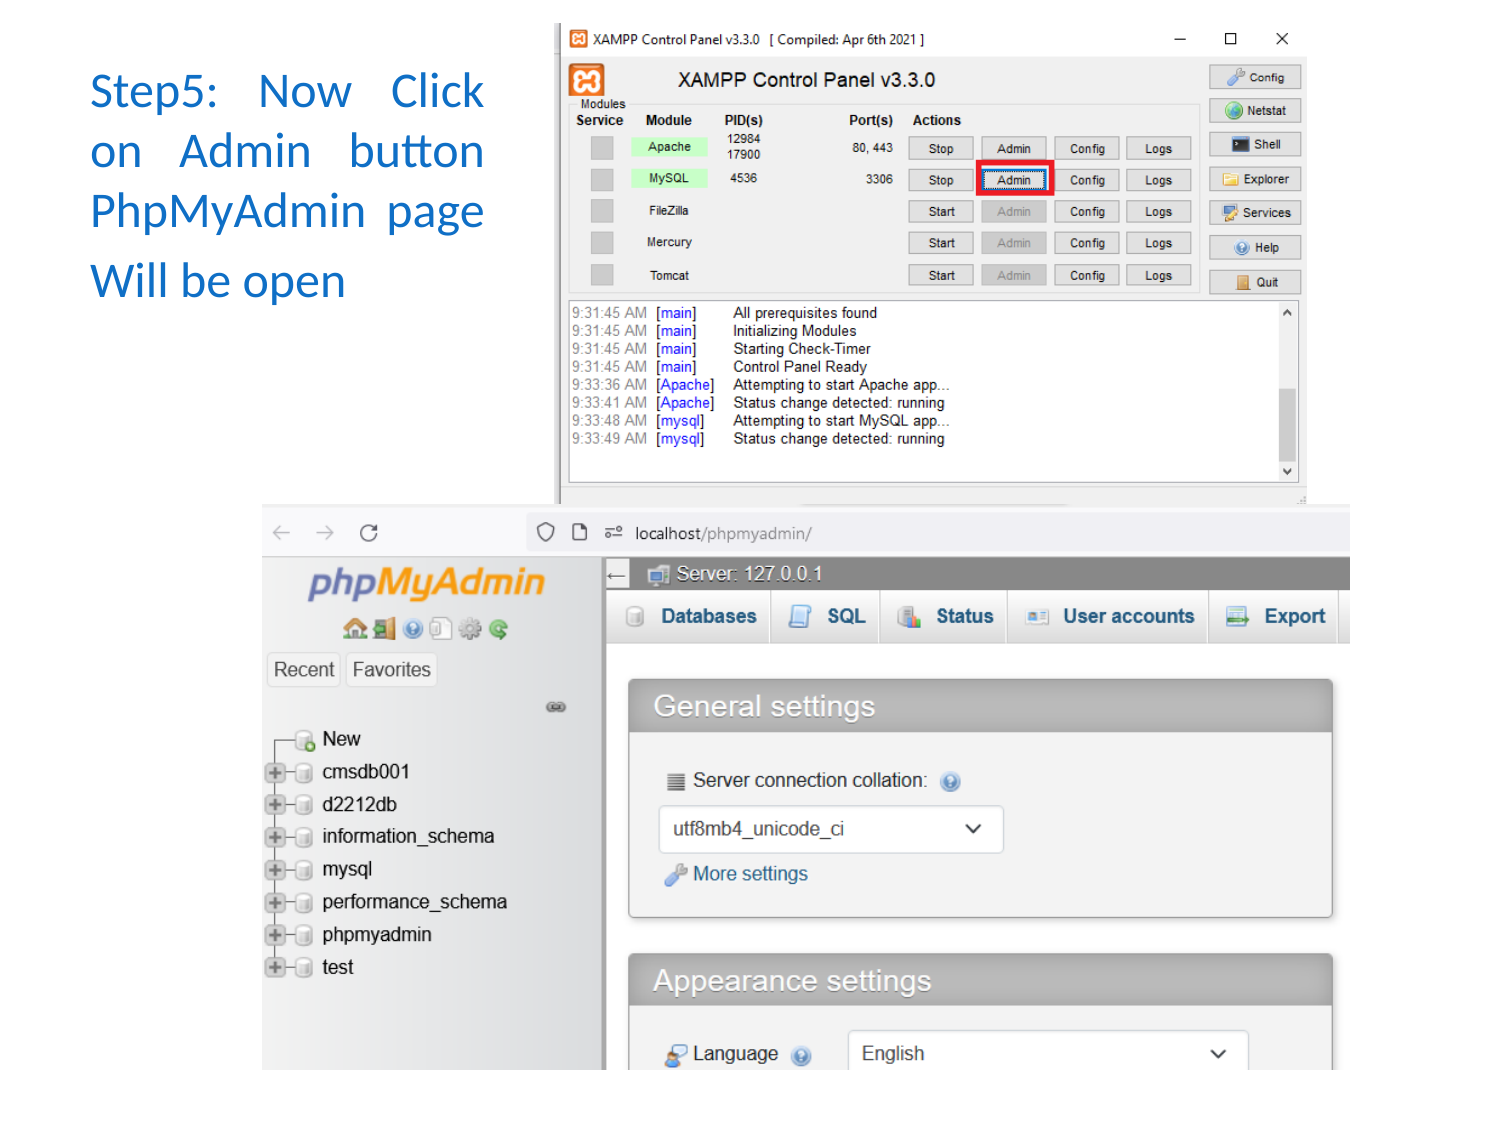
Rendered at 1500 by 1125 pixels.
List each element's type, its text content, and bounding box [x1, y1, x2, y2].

picture [262, 22, 1351, 1070]
list Step5: Now Click on Admin button PhpMyAdmin page Will be open [75, 50, 500, 1005]
